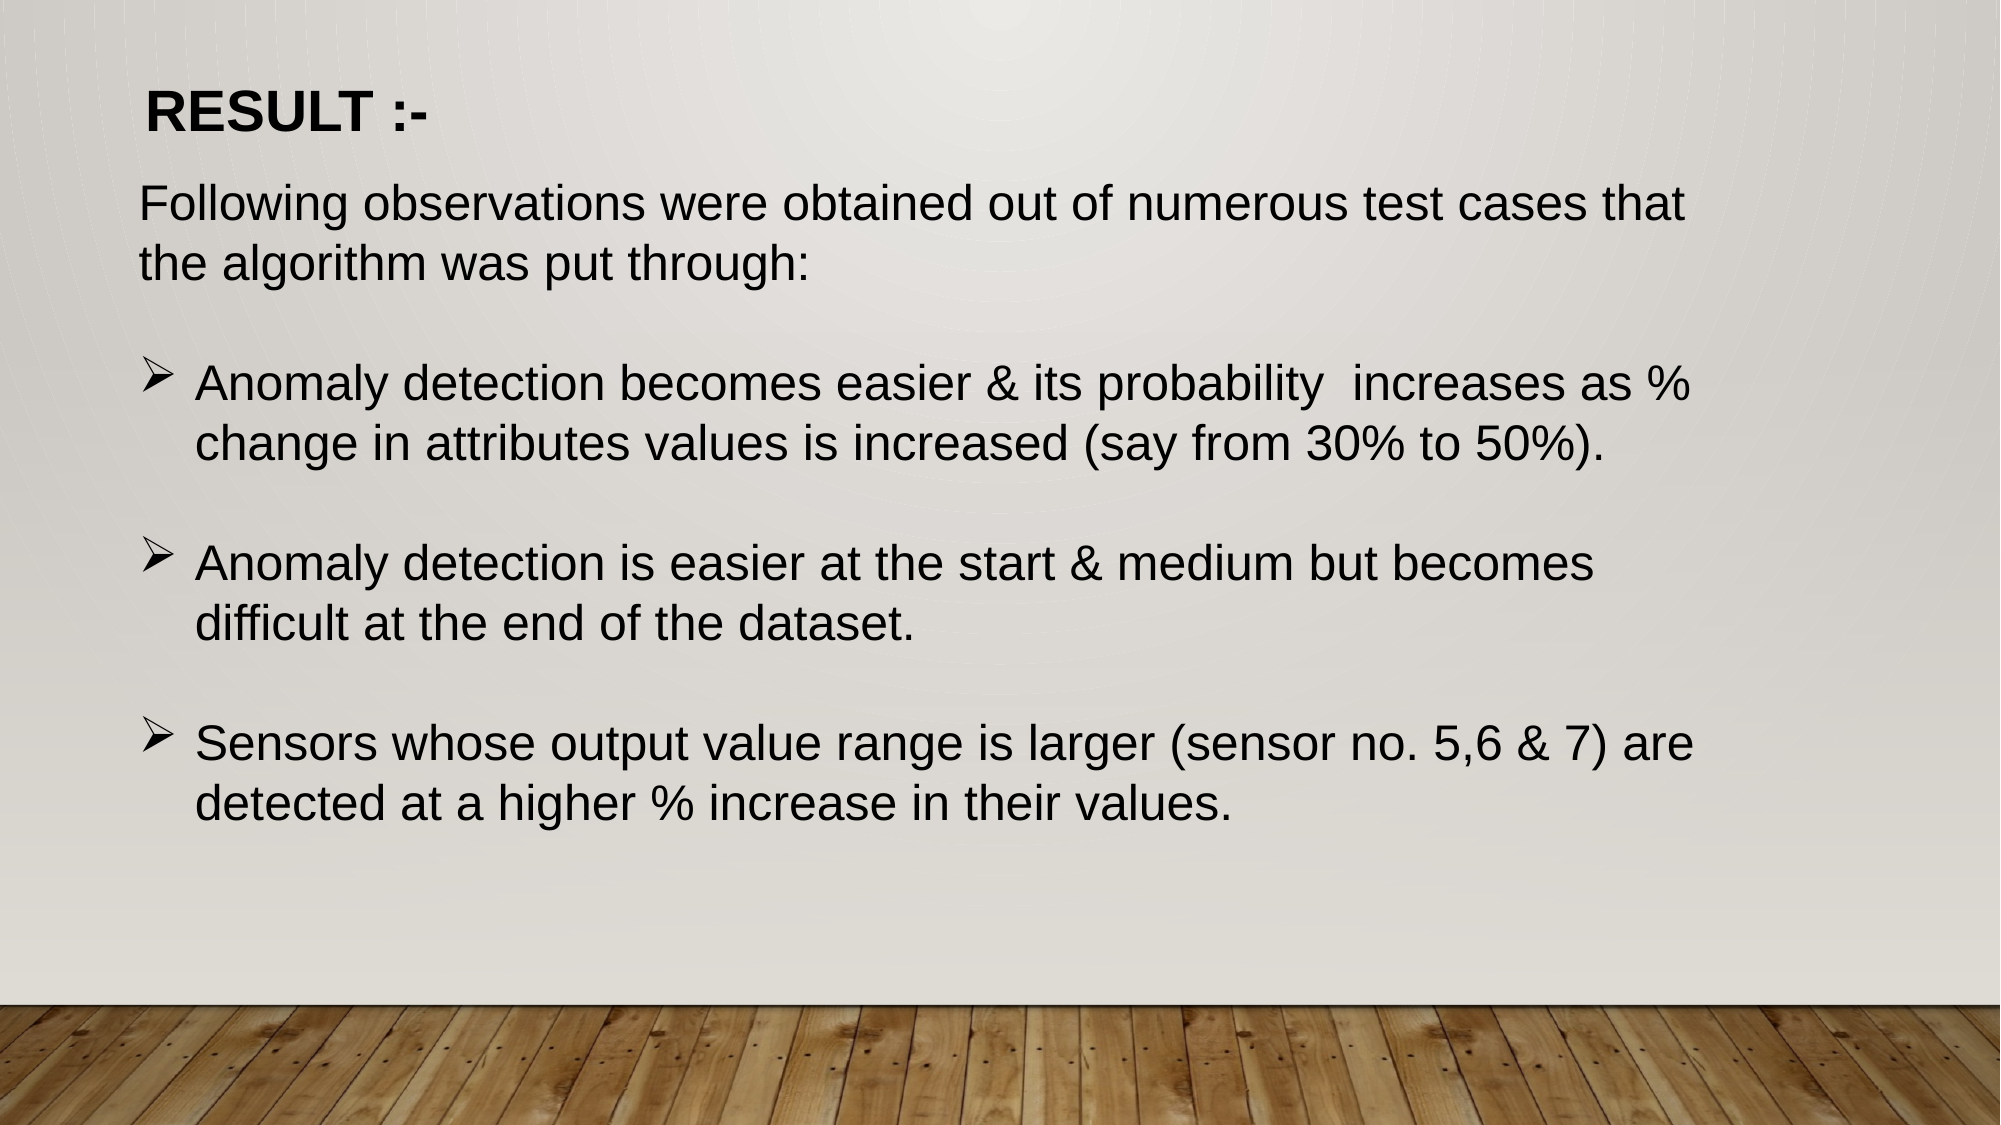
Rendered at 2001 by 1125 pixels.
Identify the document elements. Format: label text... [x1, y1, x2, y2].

picture [0, 1005, 2000, 1125]
text_box RESULT :- [130, 65, 555, 151]
text_box Following observations were obtained out of numerous test cases that the algorithm was put through: Anomaly detection becomes easier & its probability increases as % change in attributes values is increased (say from 30% to 50%). Anomaly detection is easier at the start & medium but becomes difficult at the end of the dataset. Sensors whose output value range is larger (sensor no. 5,6 & 7) are detected at a higher % increase in their values. [123, 163, 1773, 838]
